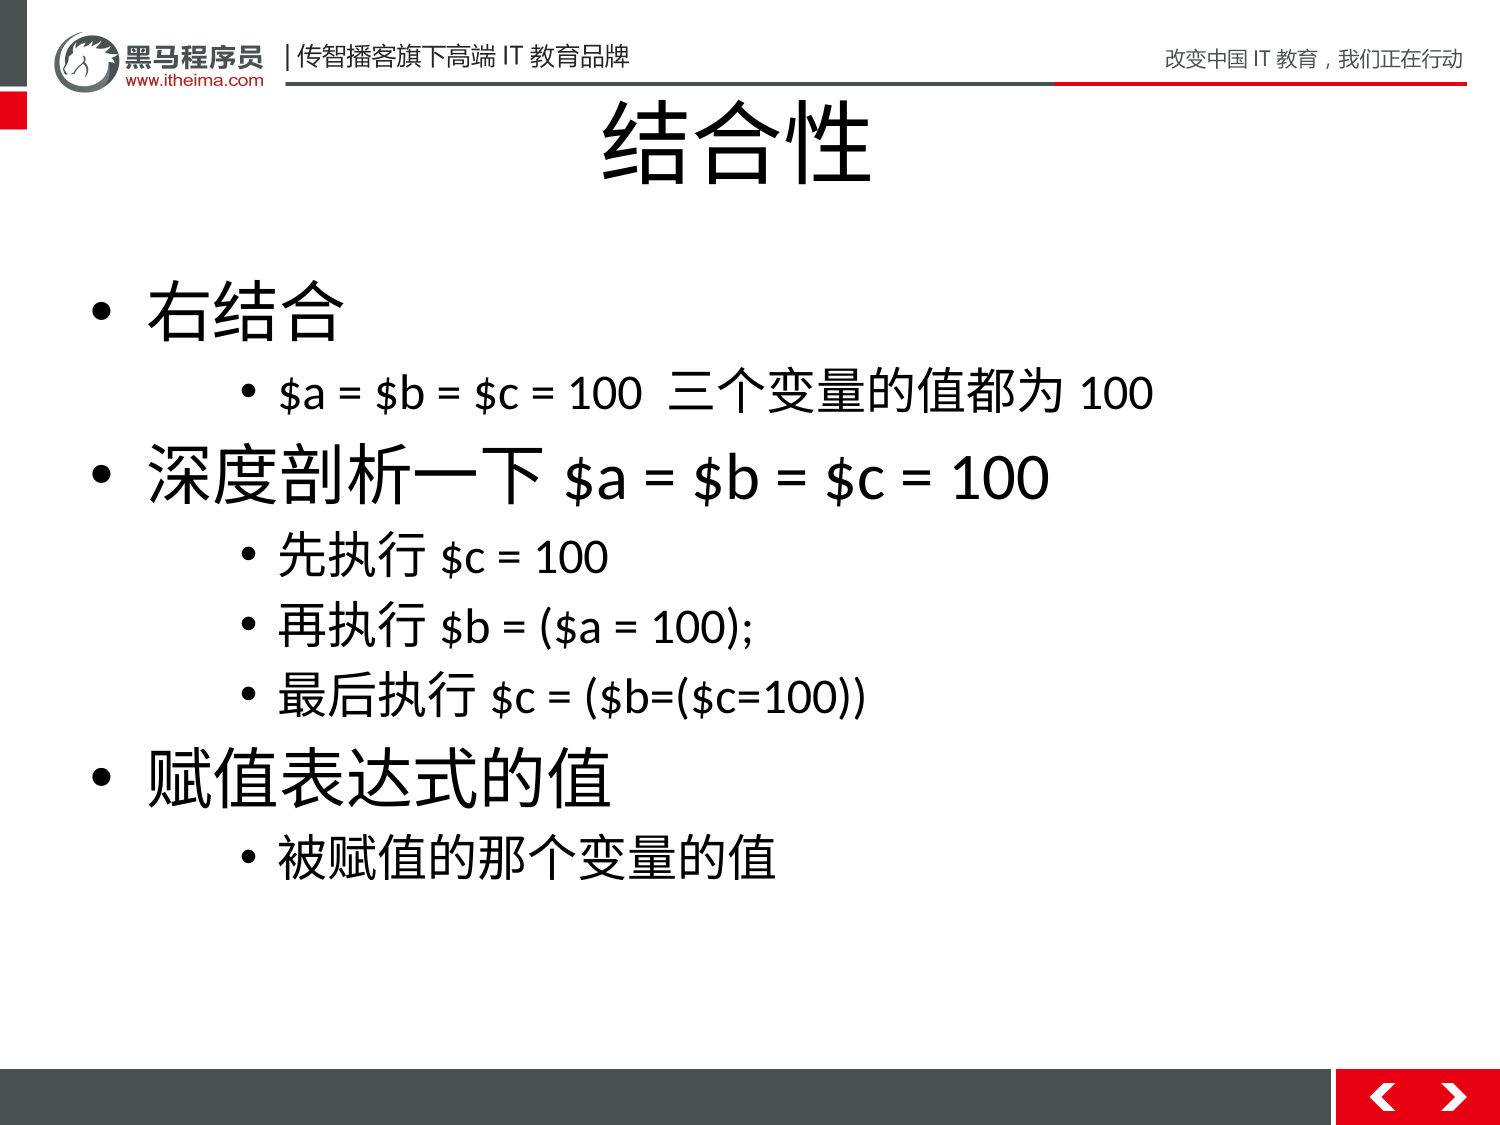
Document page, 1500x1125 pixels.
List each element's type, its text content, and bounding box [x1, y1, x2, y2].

title 结合性 [75, 78, 1425, 262]
picture [0, 0, 1500, 1125]
list 右结合 $a = $b = $c = 100 三个变量的值都为100 深度剖析一下$a = $b = $c = 100 先执行$c = 100 再执行$b = ($a = 100); 最后执行$c = ($b=($c=100)) 赋值表达式的值 被赋值的那个变量的值 [75, 262, 1425, 1005]
